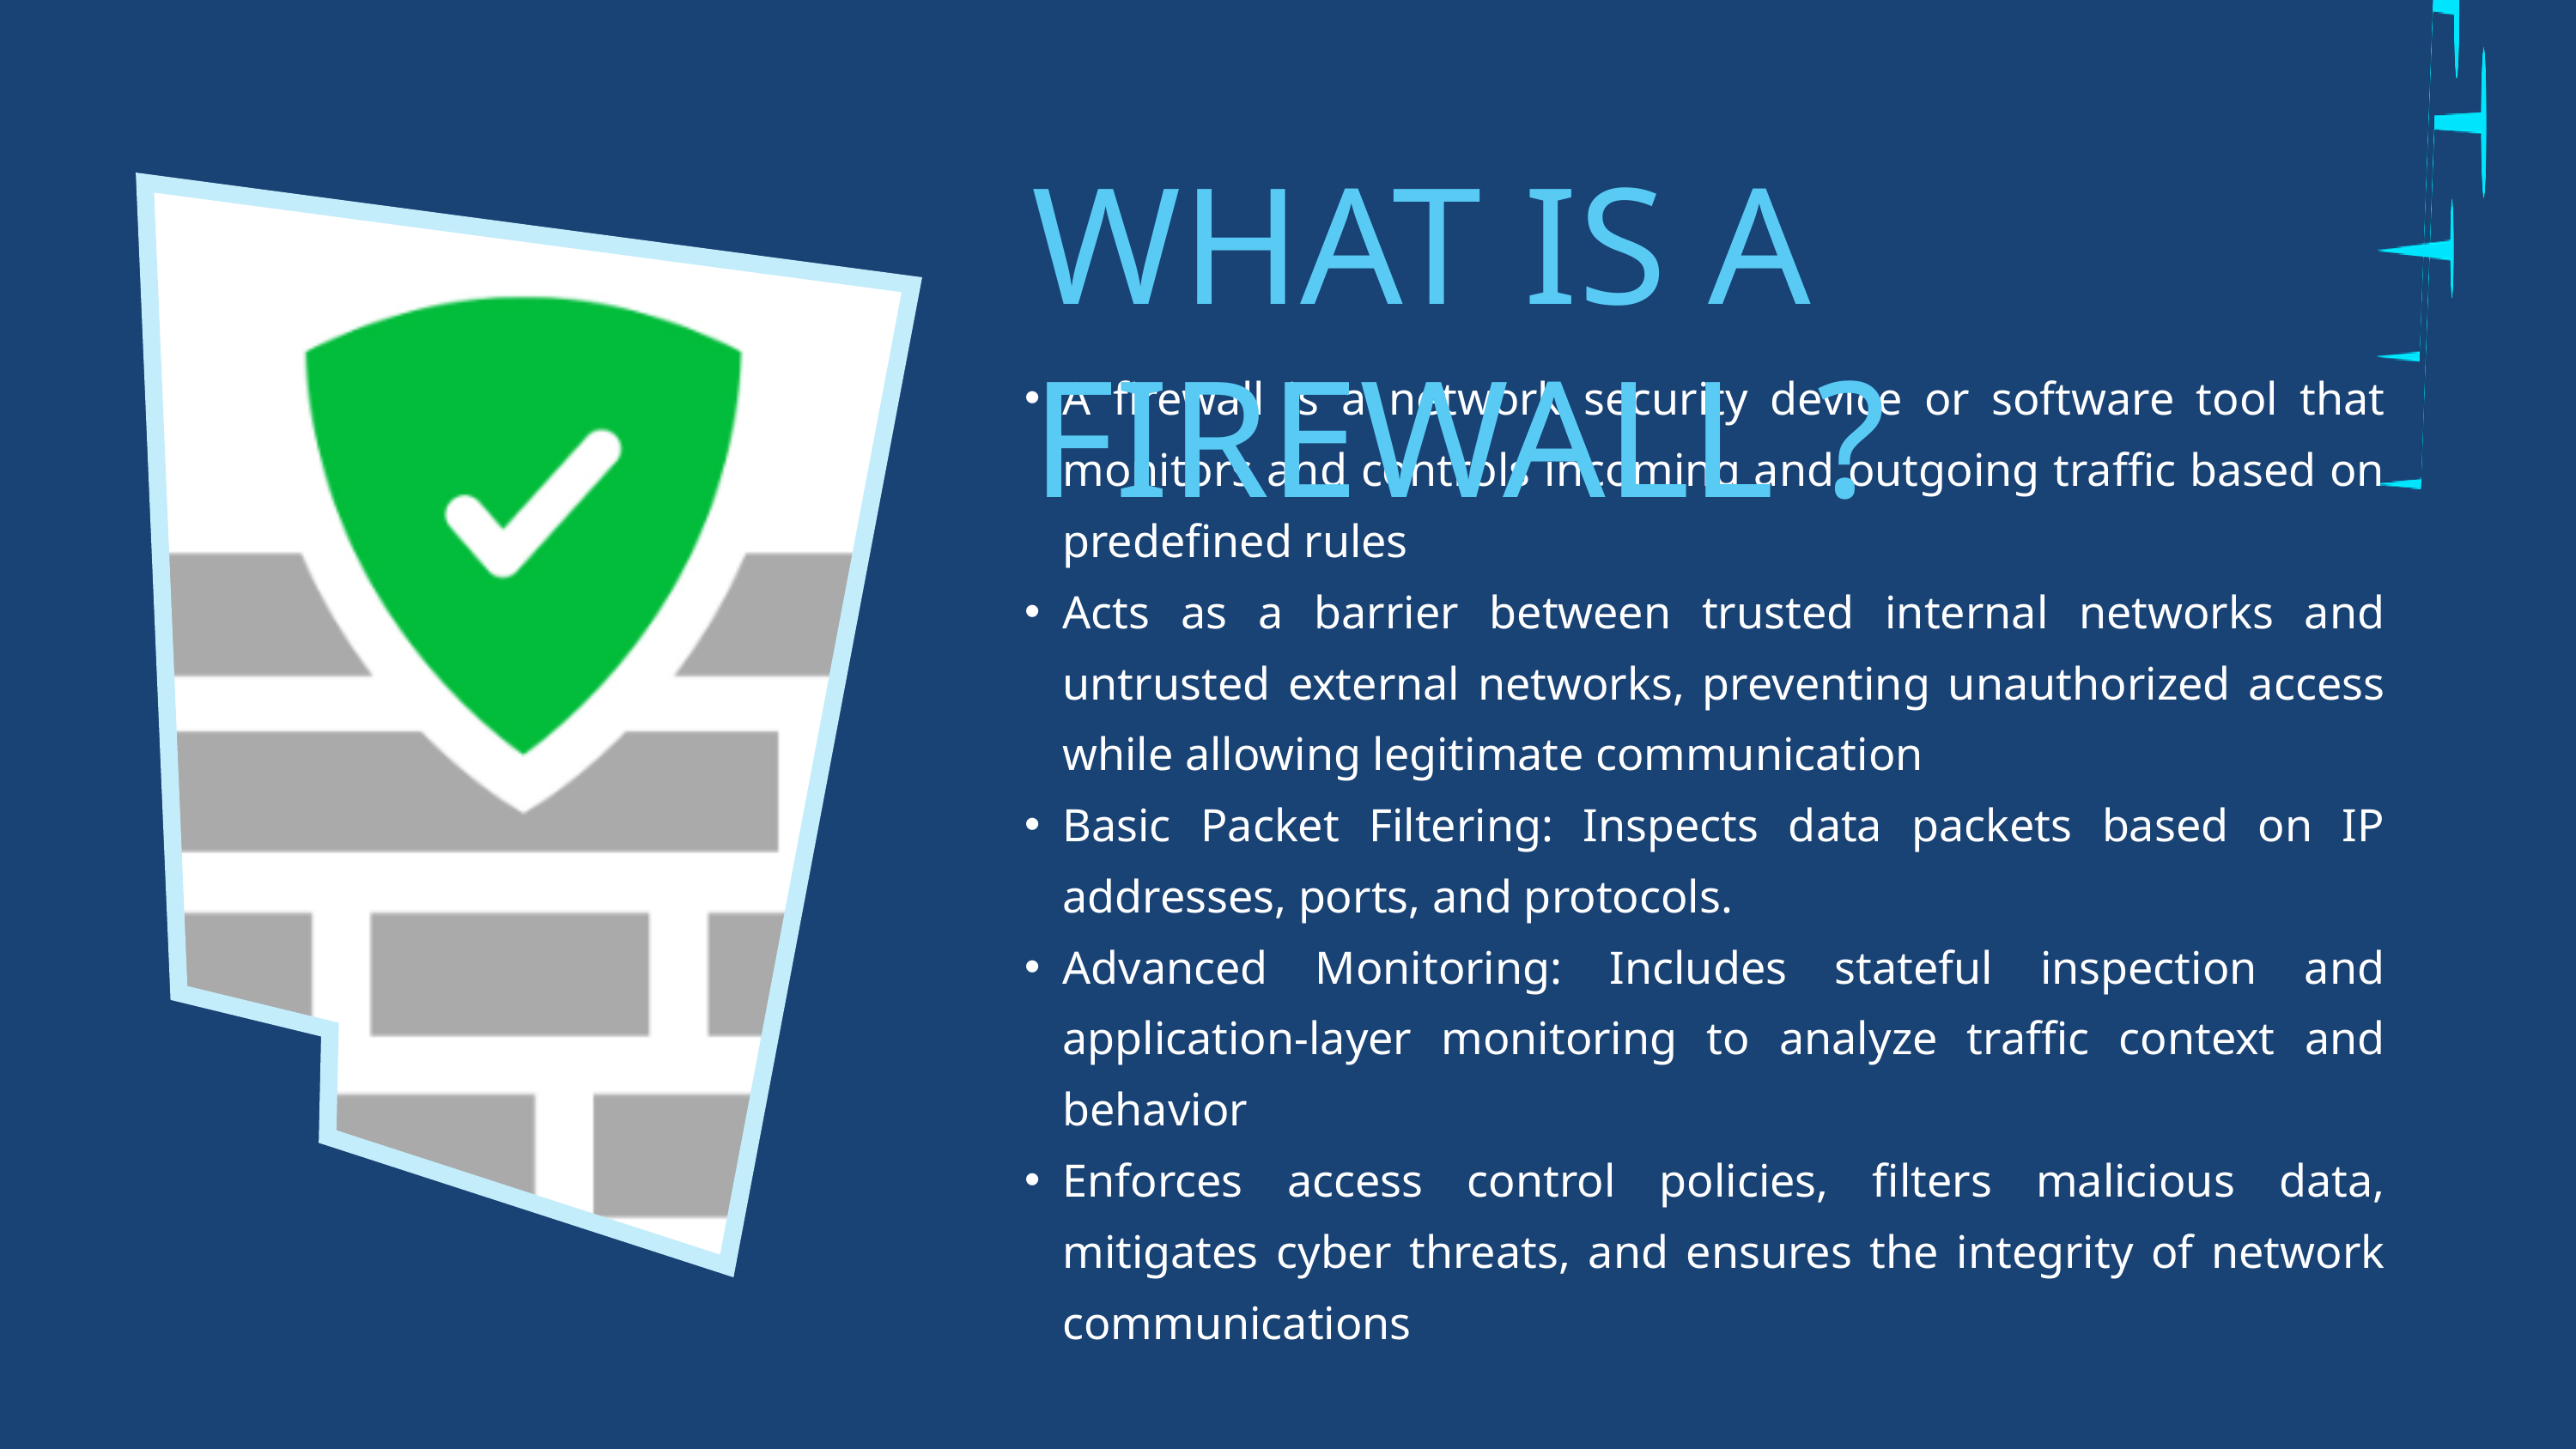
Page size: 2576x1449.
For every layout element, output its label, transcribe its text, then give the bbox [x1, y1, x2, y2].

text_box A firewall is a network security device or software tool that monitors and controls incoming and outgoing traffic based on predefined rules Acts as a barrier between trusted internal networks and untrusted external networks, preventing unauthorized access while allowing legitimate communication Basic Packet Filtering: Inspects data packets based on IP addresses, ports, and protocols. Advanced Monitoring: Includes stateful inspection and application-layer monitoring to analyze traffic context and behavior Enforces access control policies, filters malicious data, mitigates cyber threats, and ensures the integrity of network communications [986, 353, 2386, 1411]
text_box [2376, 0, 2487, 489]
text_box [144, 182, 913, 1266]
text_box WHAT IS A FIREWALL ? [1031, 143, 2386, 530]
